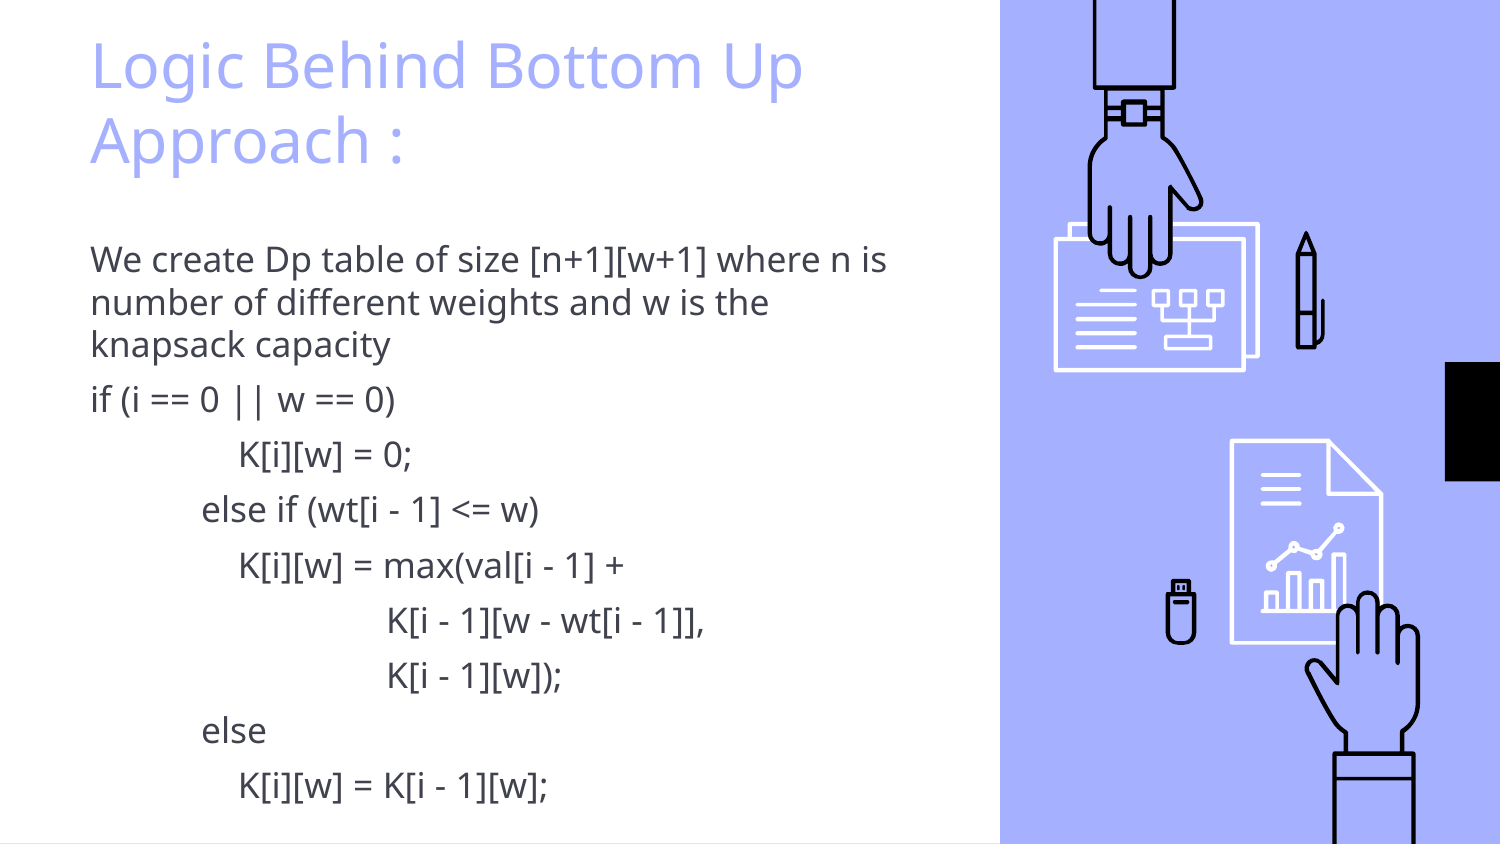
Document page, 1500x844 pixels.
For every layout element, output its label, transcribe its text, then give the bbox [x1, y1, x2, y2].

title Logic Behind Bottom Up Approach : [75, 50, 918, 191]
list We create Dp table of size [n+1][w+1] where n is number of different weights and w is the knapsack capacity if (i == 0 || w == 0) K[i][w] = 0; else if (wt[i - 1] <= w) K[i][w] = max(val[i - 1] + K[i - 1][w - wt[i - 1]], K[i - 1][w]); else K[i][w] = K[i - 1][w]; [75, 222, 918, 745]
